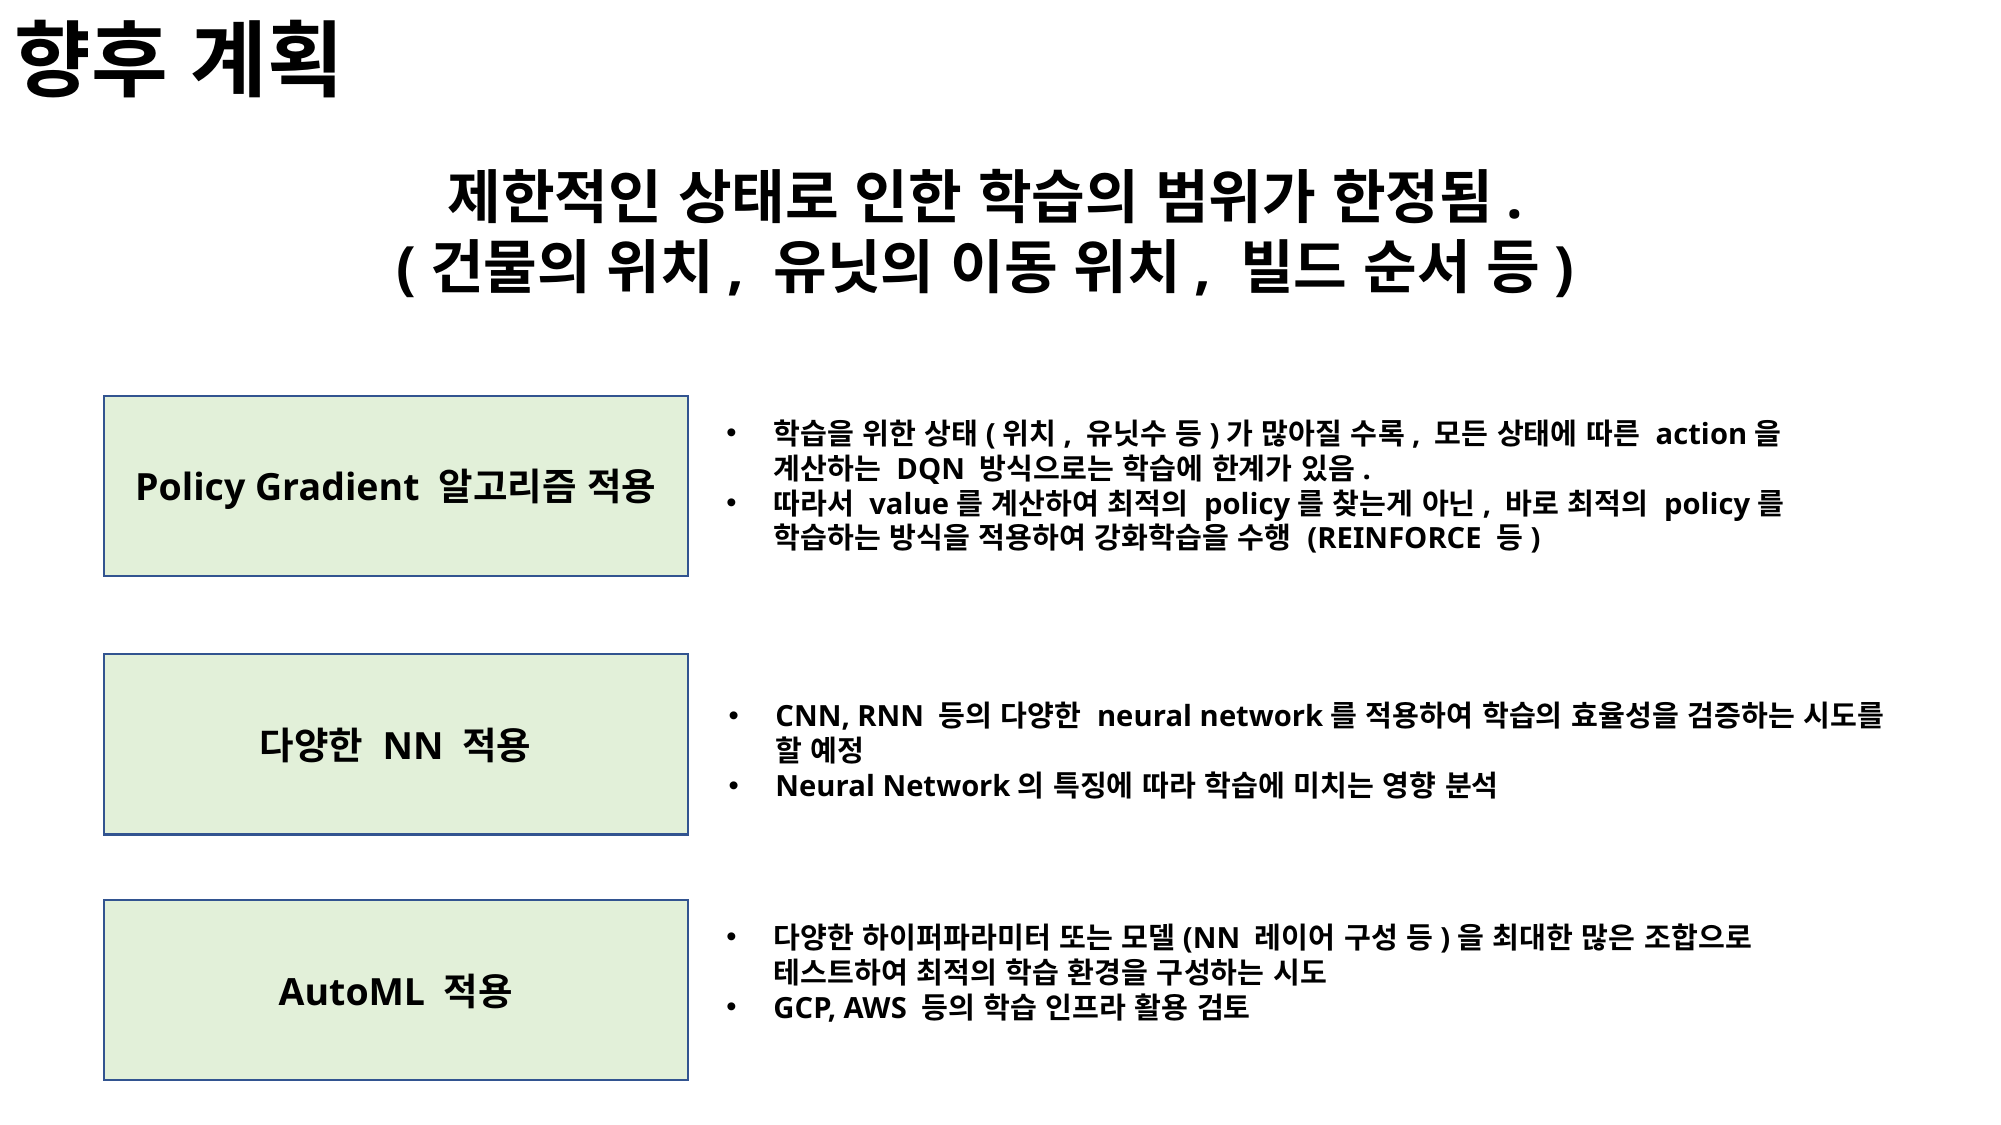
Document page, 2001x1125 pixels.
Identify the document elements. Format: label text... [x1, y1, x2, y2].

text_box CNN, RNN 등의 다양한 neural network를 적용하여 학습의 효율성을 검증하는 시도를 할 예정 Neural Network의 특징에 따라 학습에 미치는 영향 분석 [713, 690, 1911, 810]
text_box 향후 계획 [0, 0, 1971, 115]
text_box 학습을 위한 상태(위치, 유닛수 등)가 많아질 수록, 모든 상태에 따른 action을 계산하는 DQN 방식으로는 학습에 한계가 있음. 따라서 value를 계산하여 최적의 policy를 찾는게 아닌, 바로 최적의 policy를 학습하는 방식을 적용하여 강화학습을 수행 (REINFORCE 등) [711, 407, 1909, 563]
text_box 다양한 하이퍼파라미터 또는 모델(NN 레이어 구성 등)을 최대한 많은 조합으로 테스트하여 최적의 학습 환경을 구성하는 시도 GCP, AWS 등의 학습 인프라 활용 검토 [711, 911, 1909, 1032]
text_box AutoML 적용 [103, 899, 689, 1081]
text_box 제한적인 상태로 인한 학습의 범위가 한정됨. (건물의 위치, 유닛의 이동 위치, 빌드 순서 등) [0, 152, 1971, 308]
text_box Policy Gradient 알고리즘 적용 [103, 395, 689, 577]
text_box 다양한 NN 적용 [103, 653, 689, 836]
